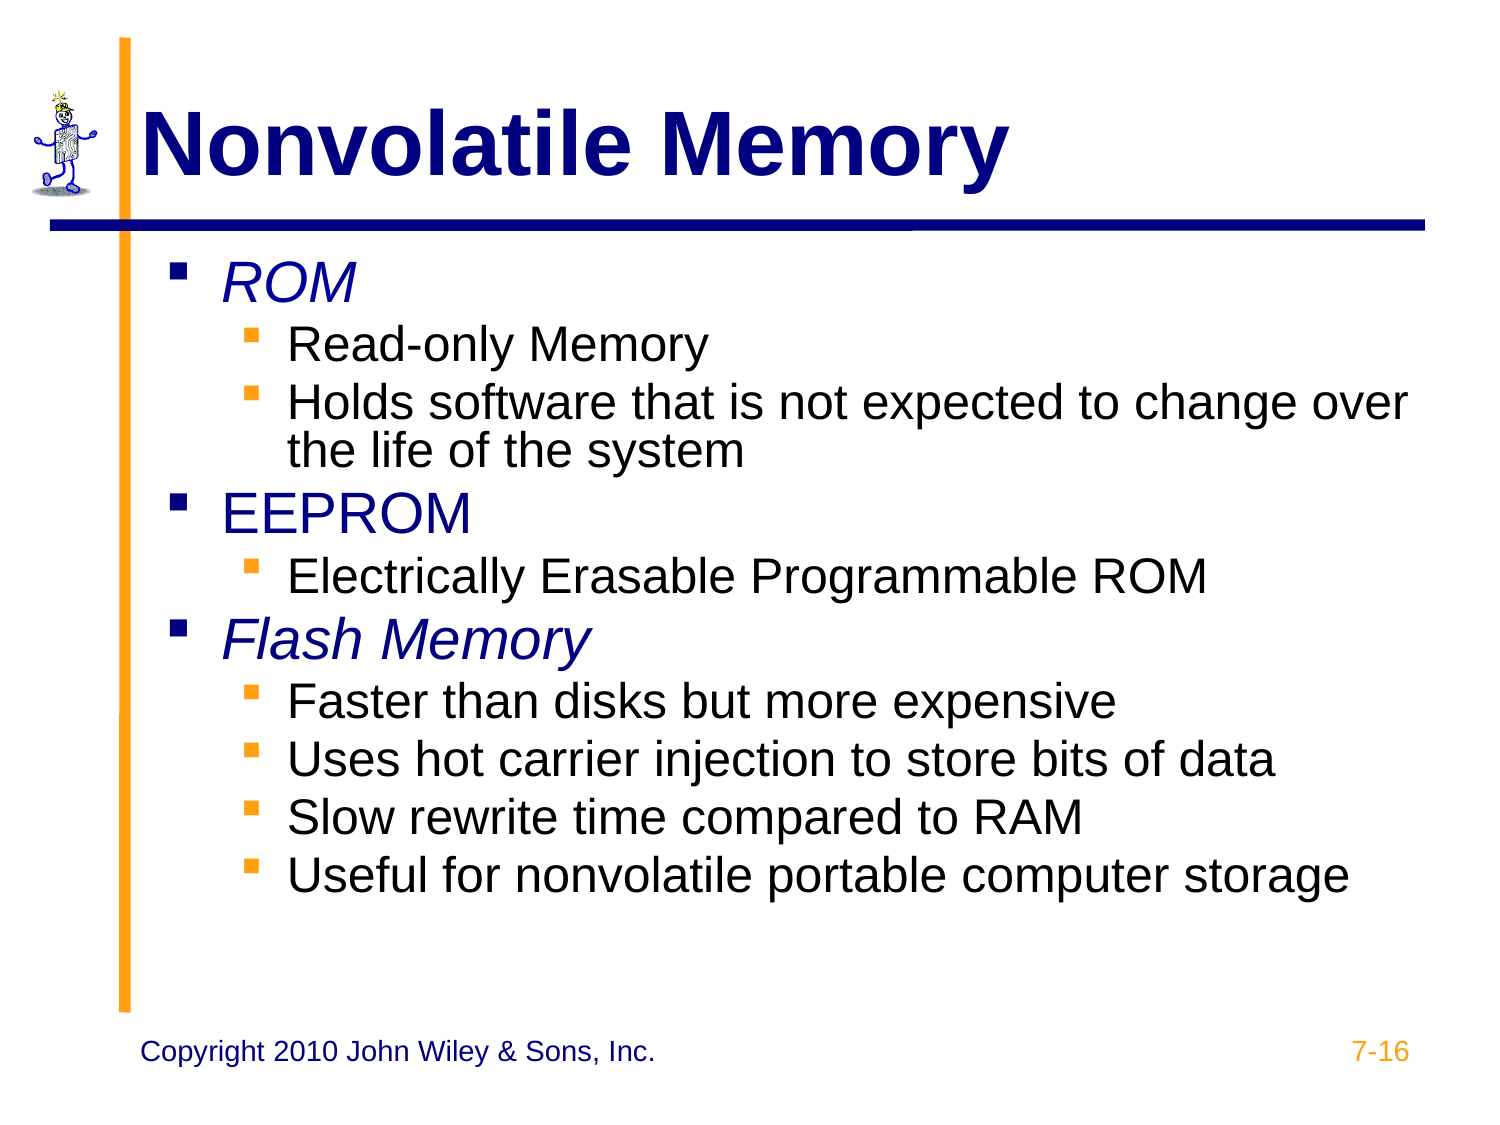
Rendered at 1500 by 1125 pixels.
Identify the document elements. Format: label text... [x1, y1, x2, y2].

footer Copyright 2010 John Wiley & Sons, Inc. [124, 1024, 676, 1104]
picture [24, 87, 105, 204]
title Nonvolatile Memory [124, 44, 1426, 233]
list ROM Read-only Memory Holds software that is not expected to change over the life of the system EEPROM Electrically Erasable Programmable ROM Flash Memory Faster than disks but more expensive Uses hot carrier injection to store bits of data Slow rewrite time compared to RAM Useful for nonvolatile portable computer storage [149, 249, 1426, 993]
slide_number 7-16 [1074, 1024, 1426, 1103]
